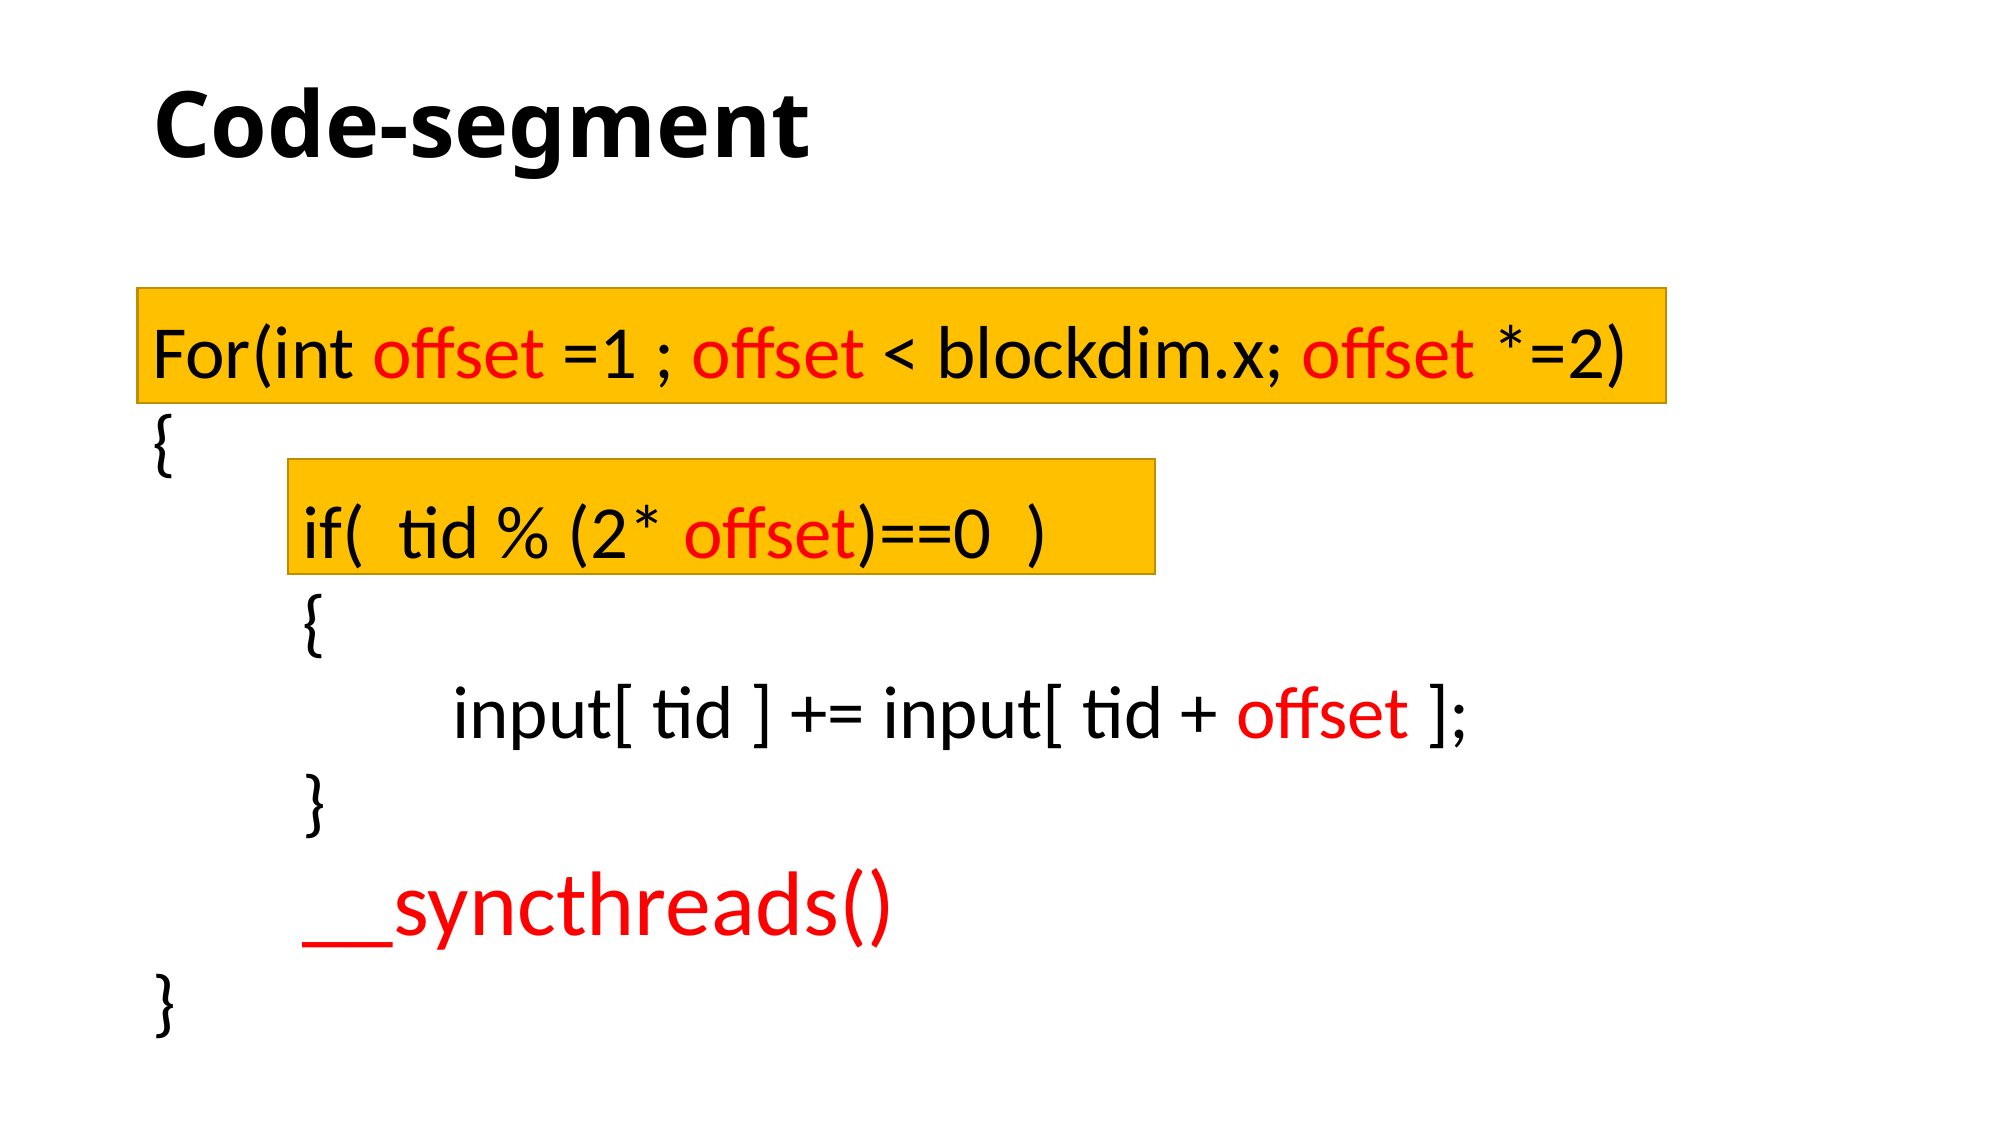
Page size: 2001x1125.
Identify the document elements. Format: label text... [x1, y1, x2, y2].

text_box [136, 287, 1667, 404]
title Code-segment [137, 18, 1863, 237]
text_box For(int offset =1 ; offset < blockdim.x; offset *=2) { if( tid % (2* offset)==0 ) { input[ tid ] += input[ tid + offset ]; } __syncthreads() } [137, 295, 1690, 1051]
